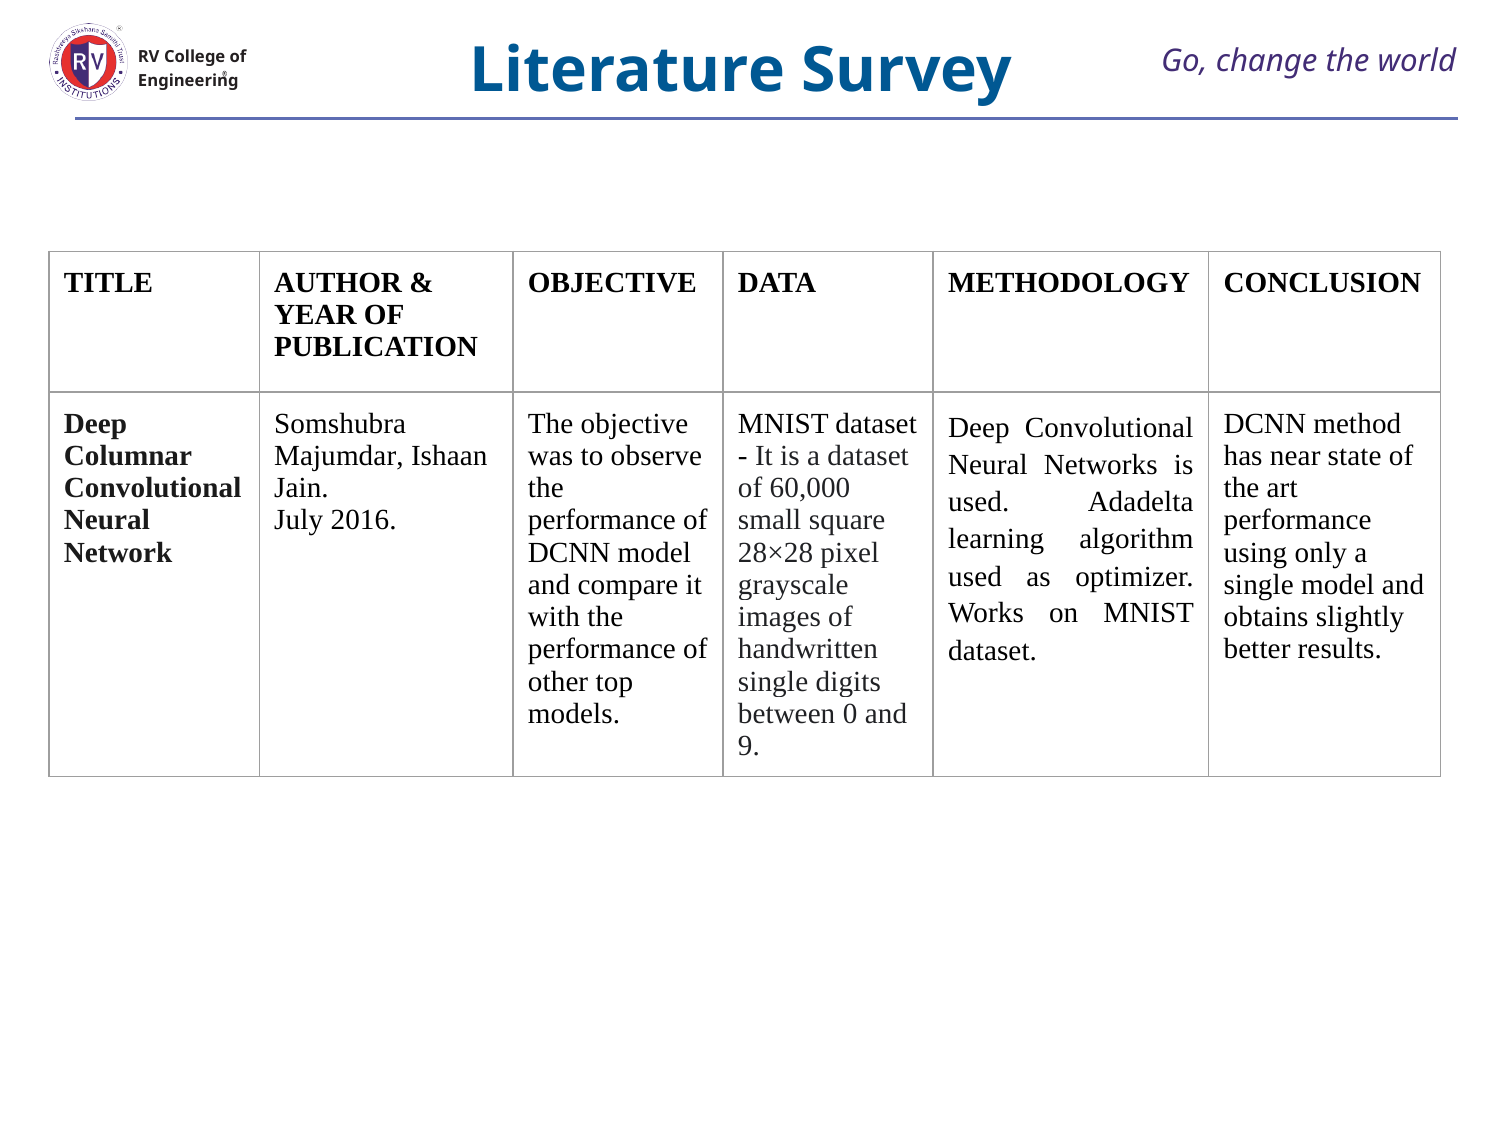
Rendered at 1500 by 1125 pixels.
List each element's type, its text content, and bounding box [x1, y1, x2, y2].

table_header DATA [724, 252, 932, 391]
title Go, change the world [1097, 40, 1457, 87]
table_header TITLE [50, 252, 259, 391]
table_cell Somshubra Majumdar, Ishaan Jain. July 2016. [260, 393, 512, 776]
text_box [49, 23, 128, 28]
text_box Literature Survey [49, 28, 1415, 120]
table_header OBJECTIVE [514, 252, 722, 391]
table_header AUTHOR & YEAR OF PUBLICATION [260, 252, 512, 391]
table_cell DCNN method has near state of the art performance using only a single model and obtains slightly better results. [1209, 393, 1440, 776]
table_cell The objective was to observe the performance of DCNN model and compare it with the performance of other top models. [514, 393, 722, 776]
table_header METHODOLOGY [934, 252, 1208, 391]
table_cell Deep Columnar Convolutional Neural Network [50, 393, 259, 776]
table_cell MNIST dataset - It is a dataset of 60,000 small square 28×28 pixel grayscale images of handwritten single digits between 0 and 9. [724, 393, 932, 776]
table_header CONCLUSION [1209, 252, 1440, 391]
table_cell Deep Convolutional Neural Networks is used. Adadelta learning algorithm used as optimizer. Works on MNIST dataset. [934, 393, 1208, 776]
